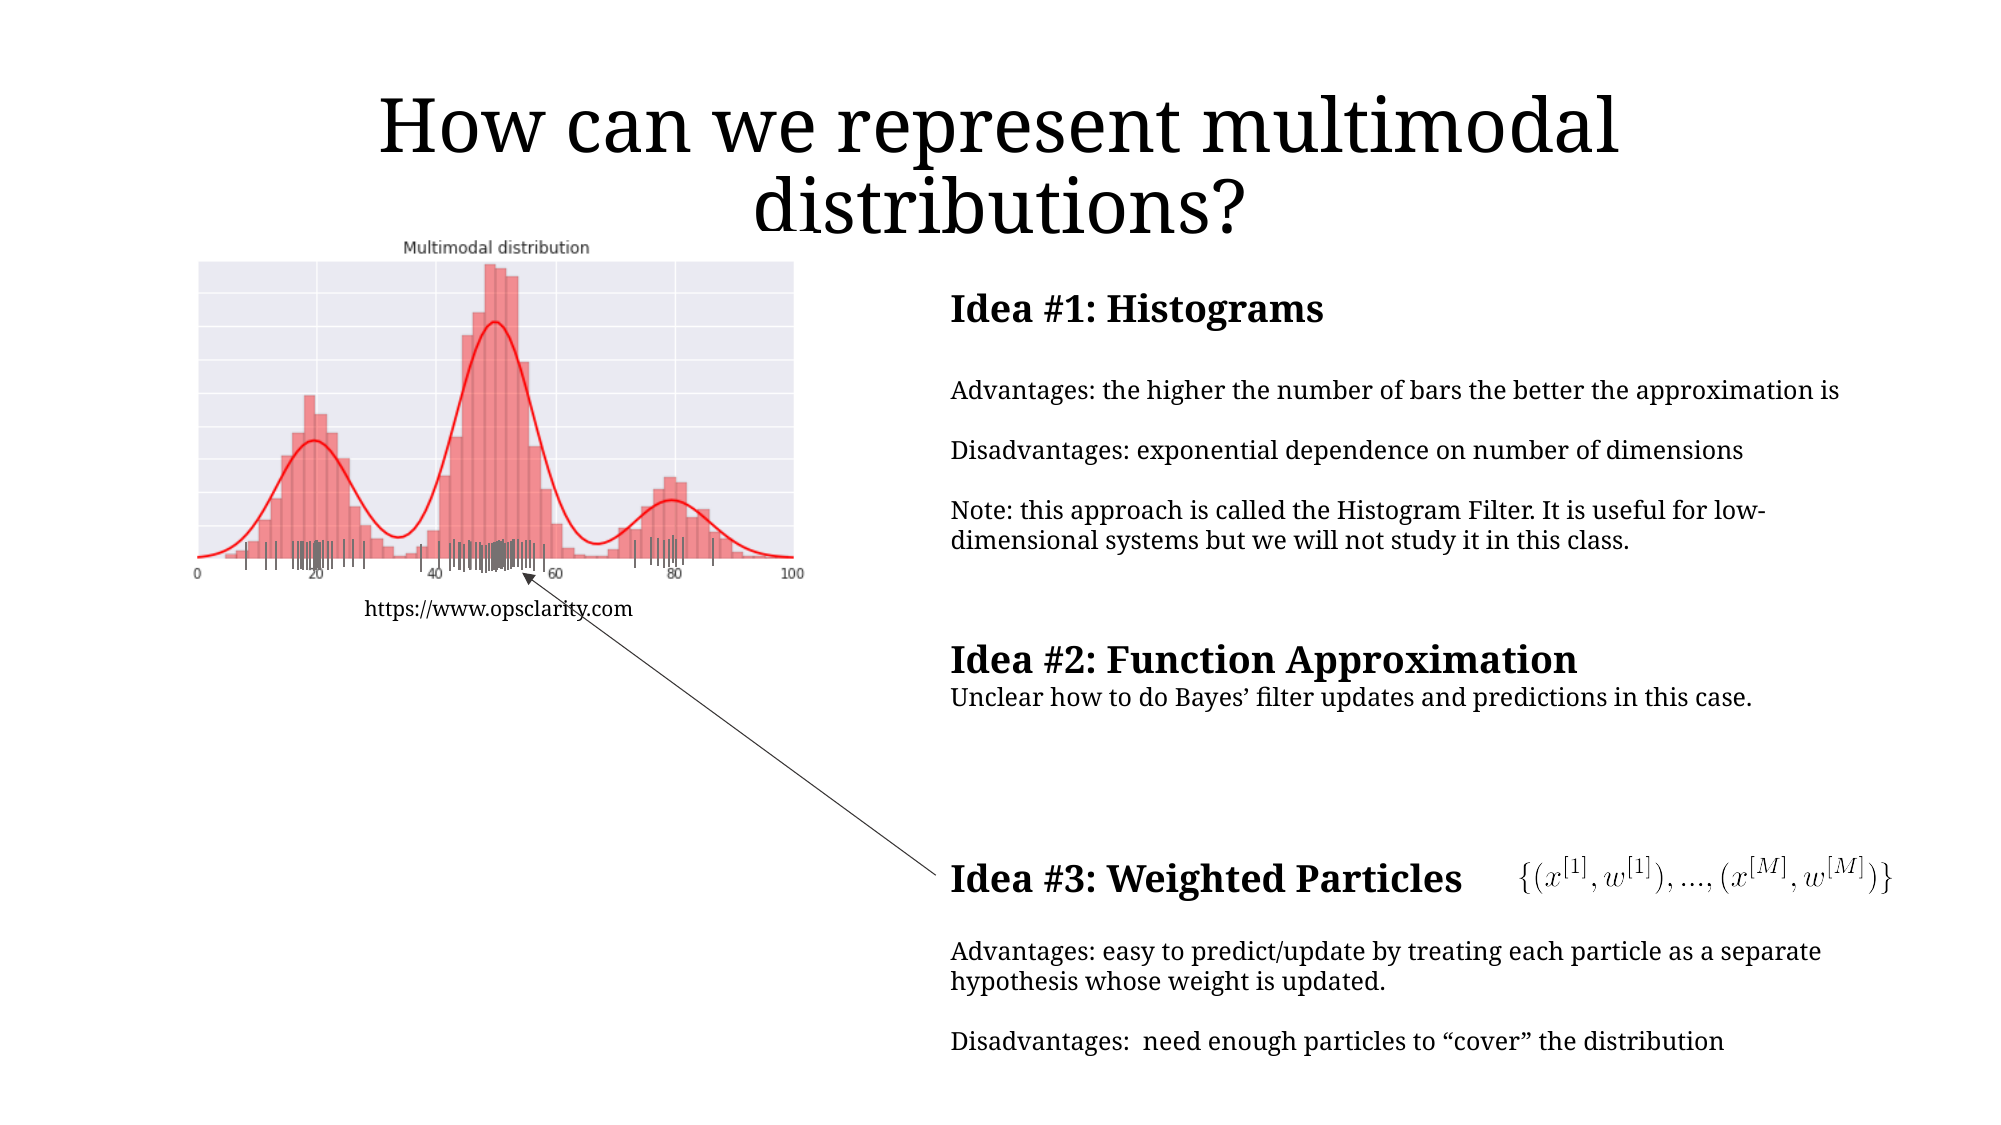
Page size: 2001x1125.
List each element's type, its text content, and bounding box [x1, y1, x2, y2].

picture [1519, 856, 1892, 894]
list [184, 231, 814, 586]
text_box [522, 572, 936, 876]
text_box Idea #2: Function Approximation Unclear how to do Bayes’ filter updates and predictions in this case. [936, 628, 1936, 719]
title How can we represent multimodal distributions? [137, 59, 1863, 278]
text_box https://www.opsclarity.com [349, 588, 522, 629]
text_box Idea #1: Histograms Advantages: the higher the number of bars the better the approximation is Disadvantages: exponential dependence on number of dimensions Note: this approach is called the Histogram Filter. It is useful for low-dimensional systems but we will not study it in this class. [935, 277, 1910, 562]
text_box Idea #3: Weighted Particles Advantages: easy to predict/update by treating each particle as a separate hypothesis whose weight is updated. Disadvantages: need enough particles to “cover” the distribution [935, 847, 1936, 1063]
